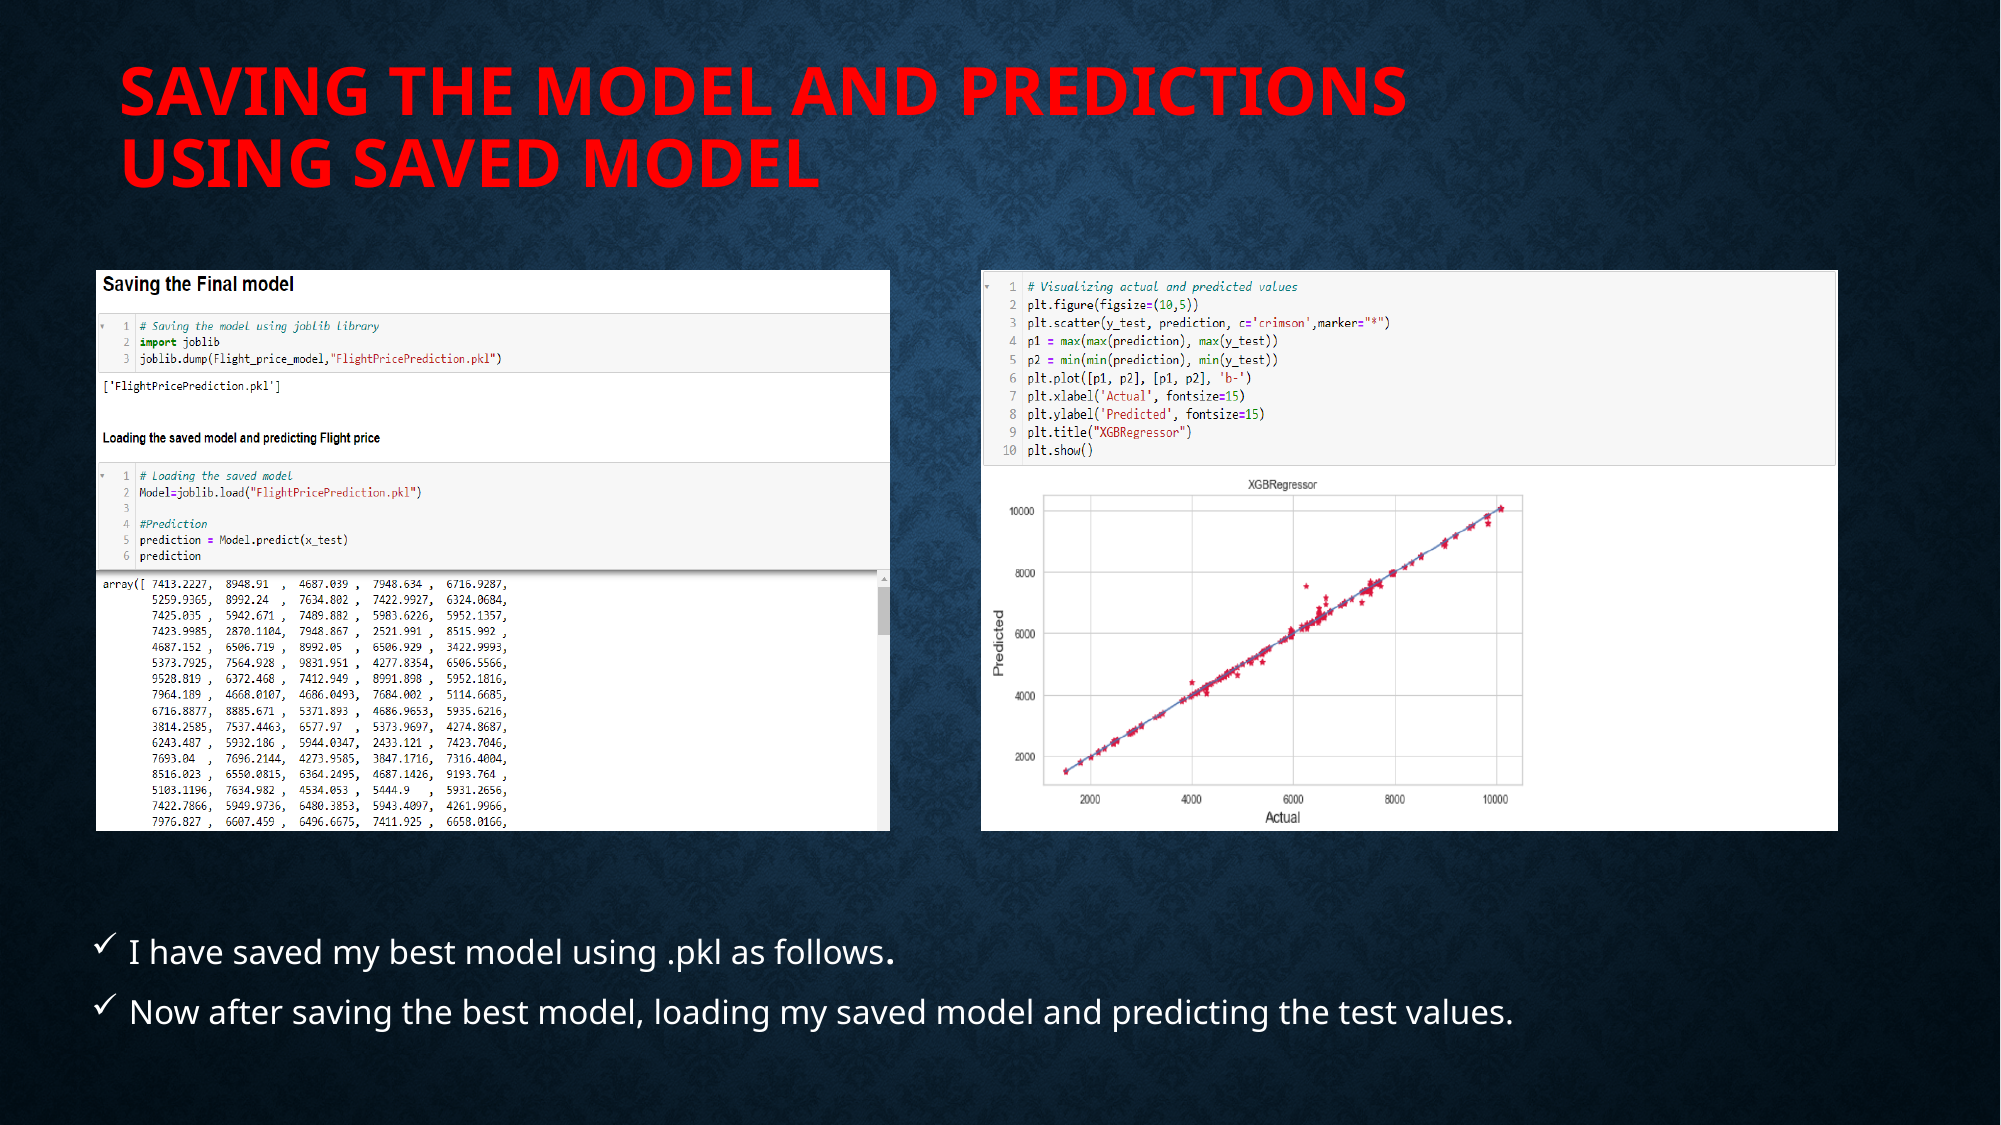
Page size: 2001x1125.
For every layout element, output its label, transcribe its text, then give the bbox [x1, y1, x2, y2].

picture [981, 270, 1838, 831]
picture [95, 270, 891, 831]
title Saving the model and predictions using saved model [104, 31, 1649, 229]
list I have saved my best model using .pkl as follows. Now after saving the best model, loading my saved model and predicting the test values. [76, 915, 1621, 1095]
